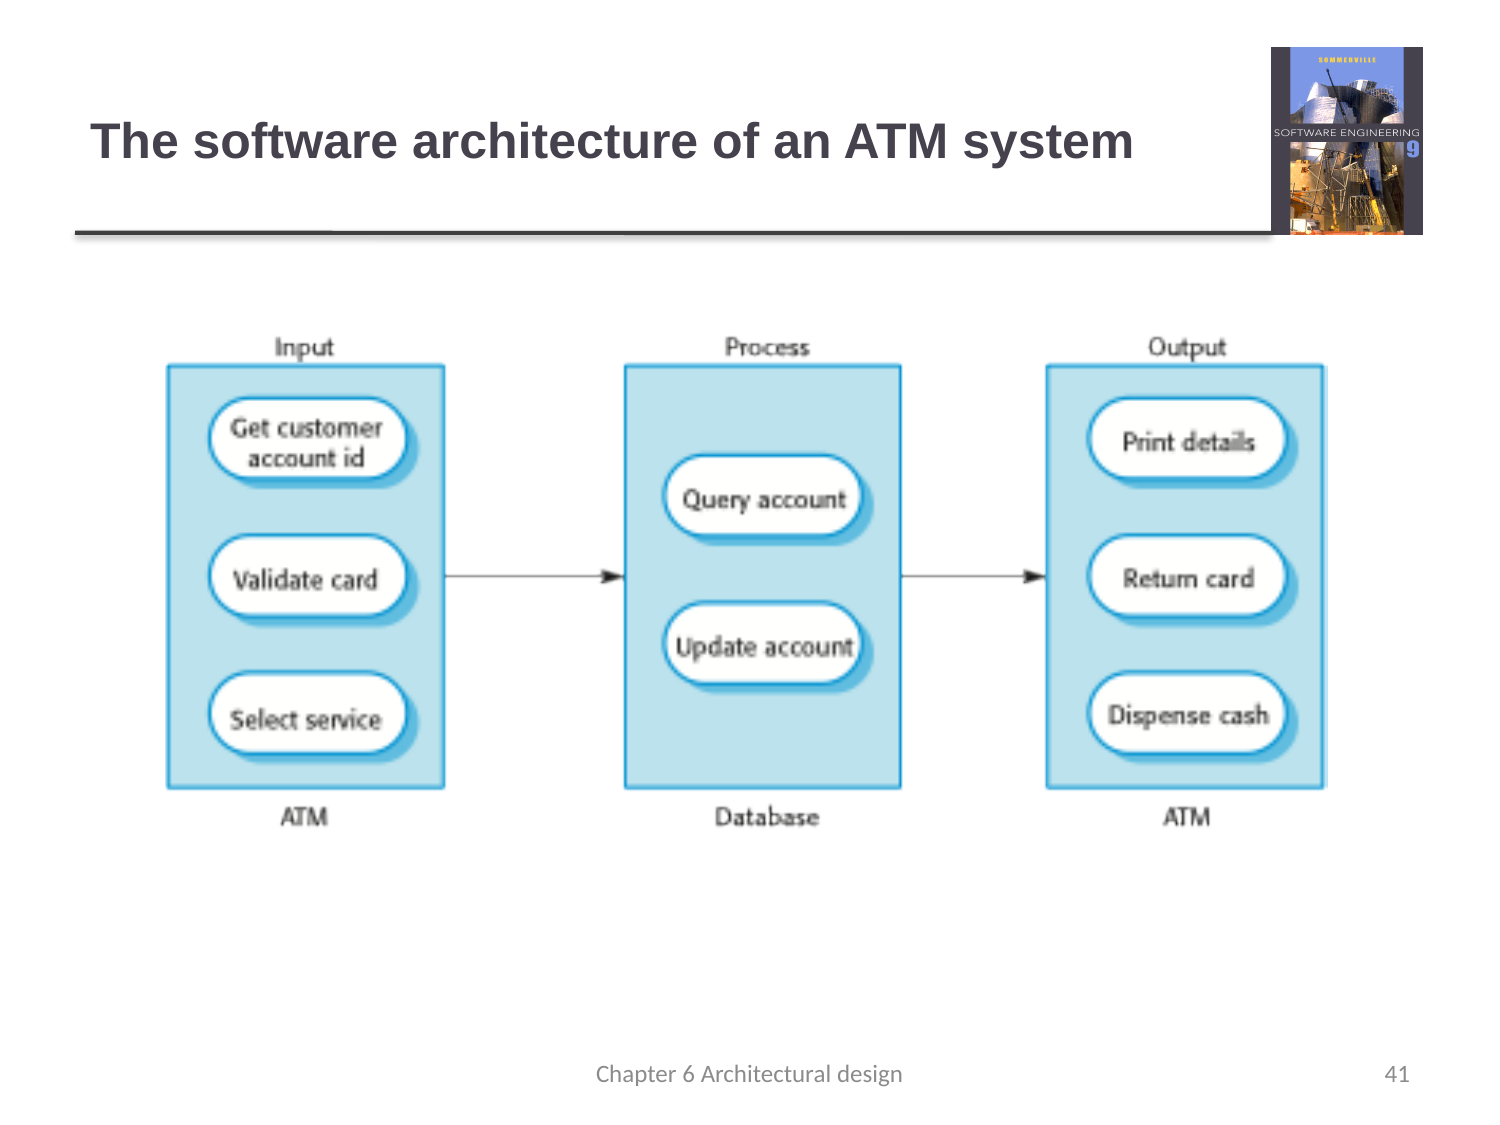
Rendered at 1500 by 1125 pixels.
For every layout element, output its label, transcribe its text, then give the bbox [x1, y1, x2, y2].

footer Chapter 6 Architectural design [512, 1042, 988, 1103]
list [165, 262, 1328, 902]
slide_number 41 [1074, 1042, 1425, 1103]
picture [1272, 47, 1423, 235]
title The software architecture of an ATM system [74, 44, 1272, 233]
